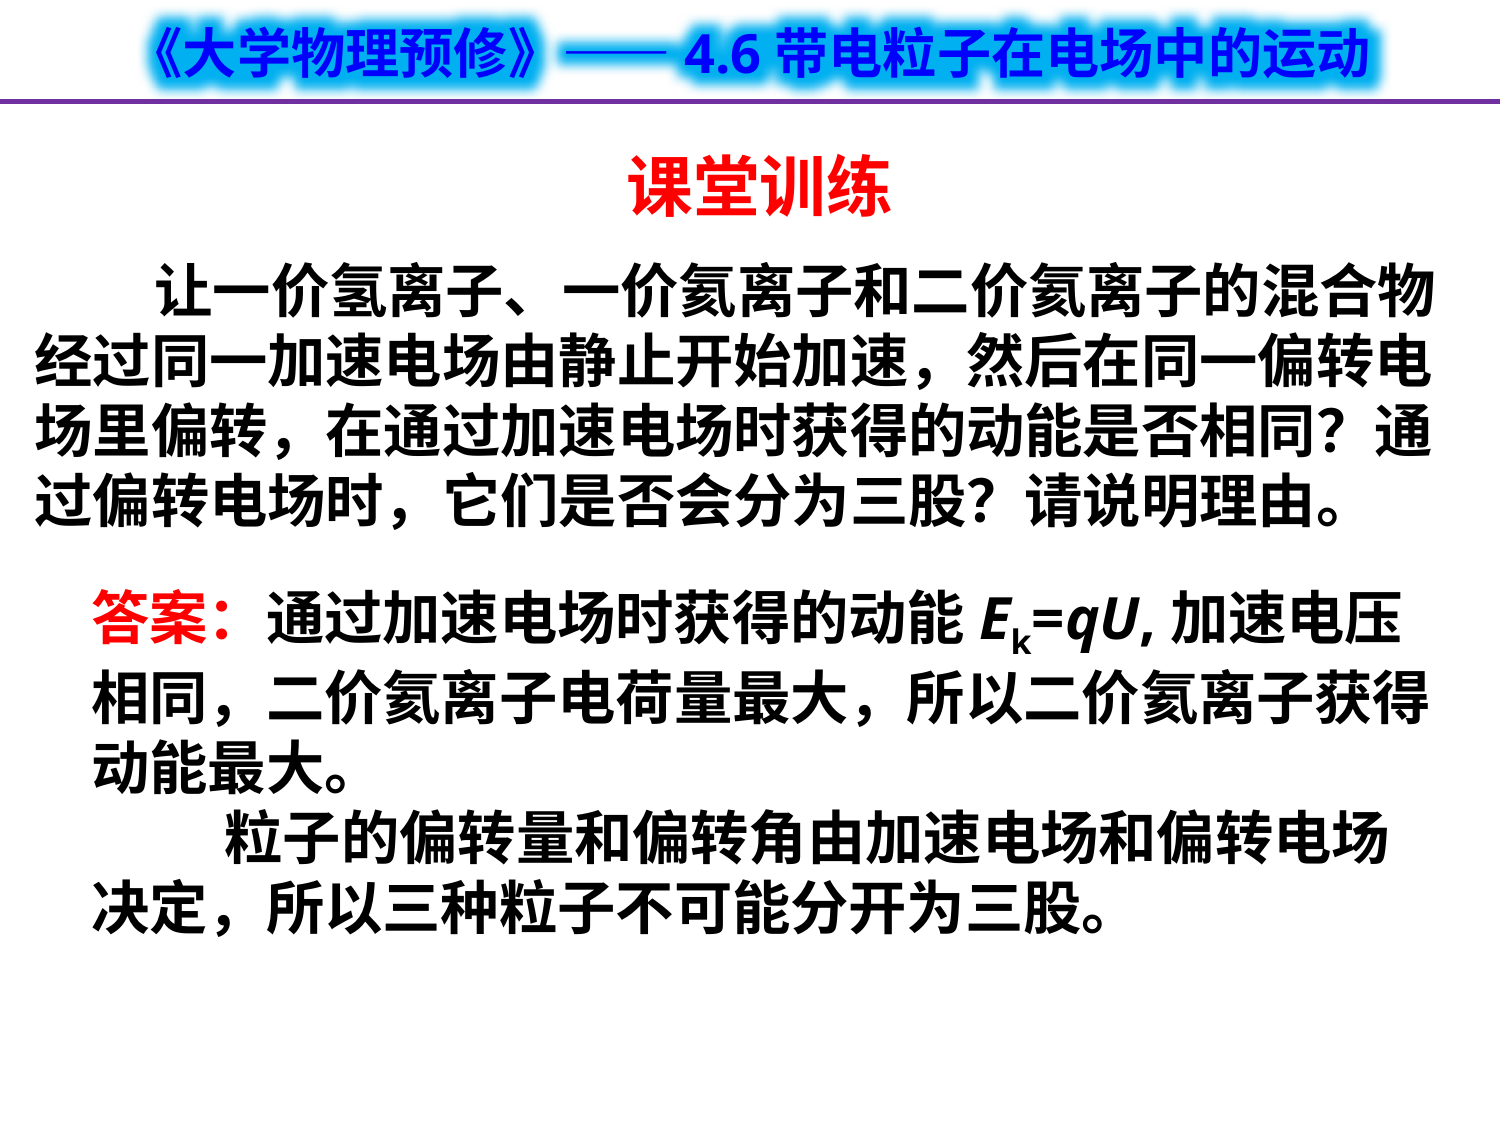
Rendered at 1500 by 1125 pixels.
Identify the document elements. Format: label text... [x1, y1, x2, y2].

text_box 课堂训练 让一价氢离子、一价氦离子和二价氦离子的混合物经过同一加速电场由静止开始加速，然后在同一偏转电场里偏转，在通过加速电场时获得的动能是否相同？通过偏转电场时，它们是否会分为三股？请说明理由。 [19, 137, 1500, 541]
text_box 答案：通过加速电场时获得的动能Ek=qU,加速电压相同，二价氦离子电荷量最大，所以二价氦离子获得动能最大。 粒子的偏转量和偏转角由加速电场和偏转电场决定，所以三种粒子不可能分开为三股。 [76, 574, 1447, 1079]
